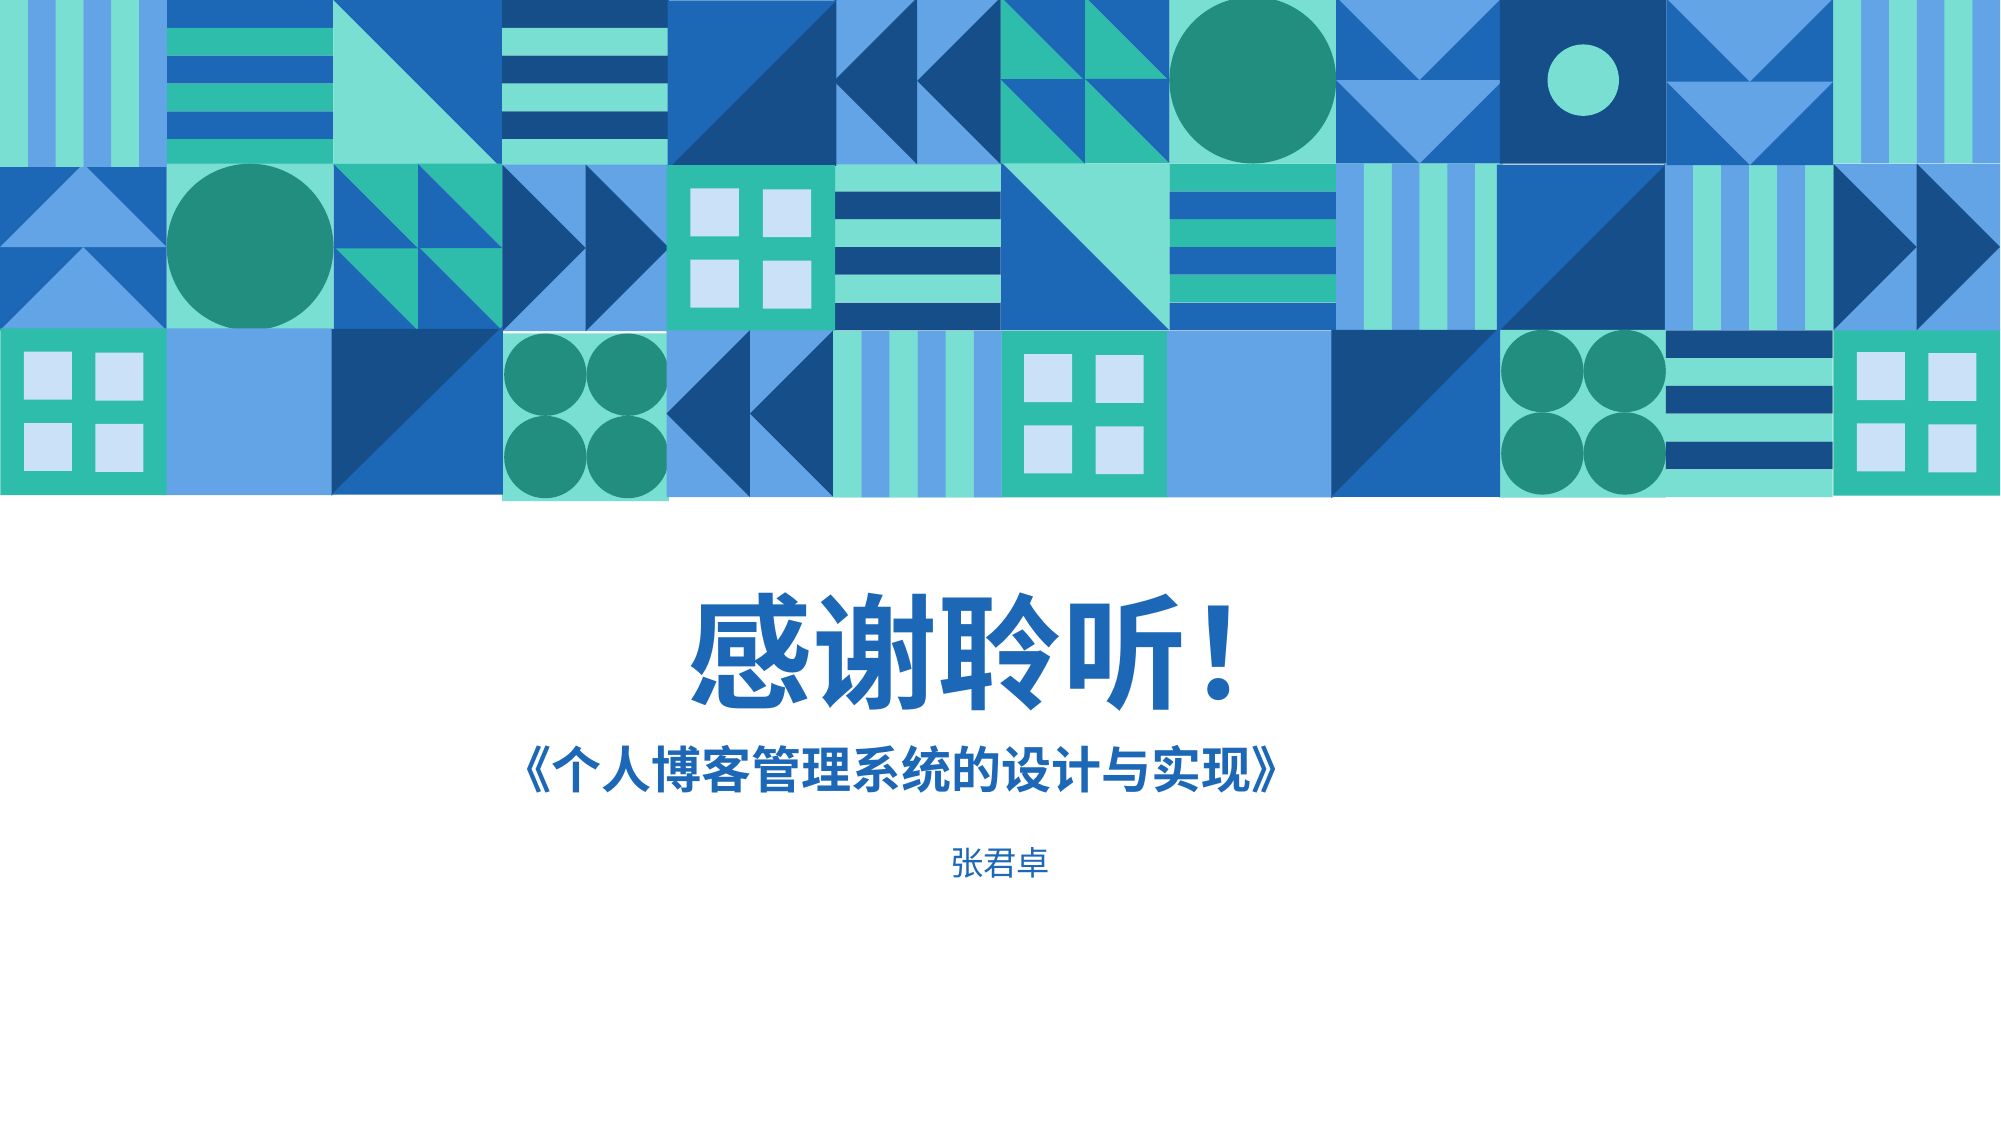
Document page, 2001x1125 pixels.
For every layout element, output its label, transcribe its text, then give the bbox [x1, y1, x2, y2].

list 张君卓 [416, 836, 1584, 893]
list 感谢聆听！ [416, 590, 1584, 728]
list 《个人博客管理系统的设计与实现》 [127, 728, 1676, 818]
